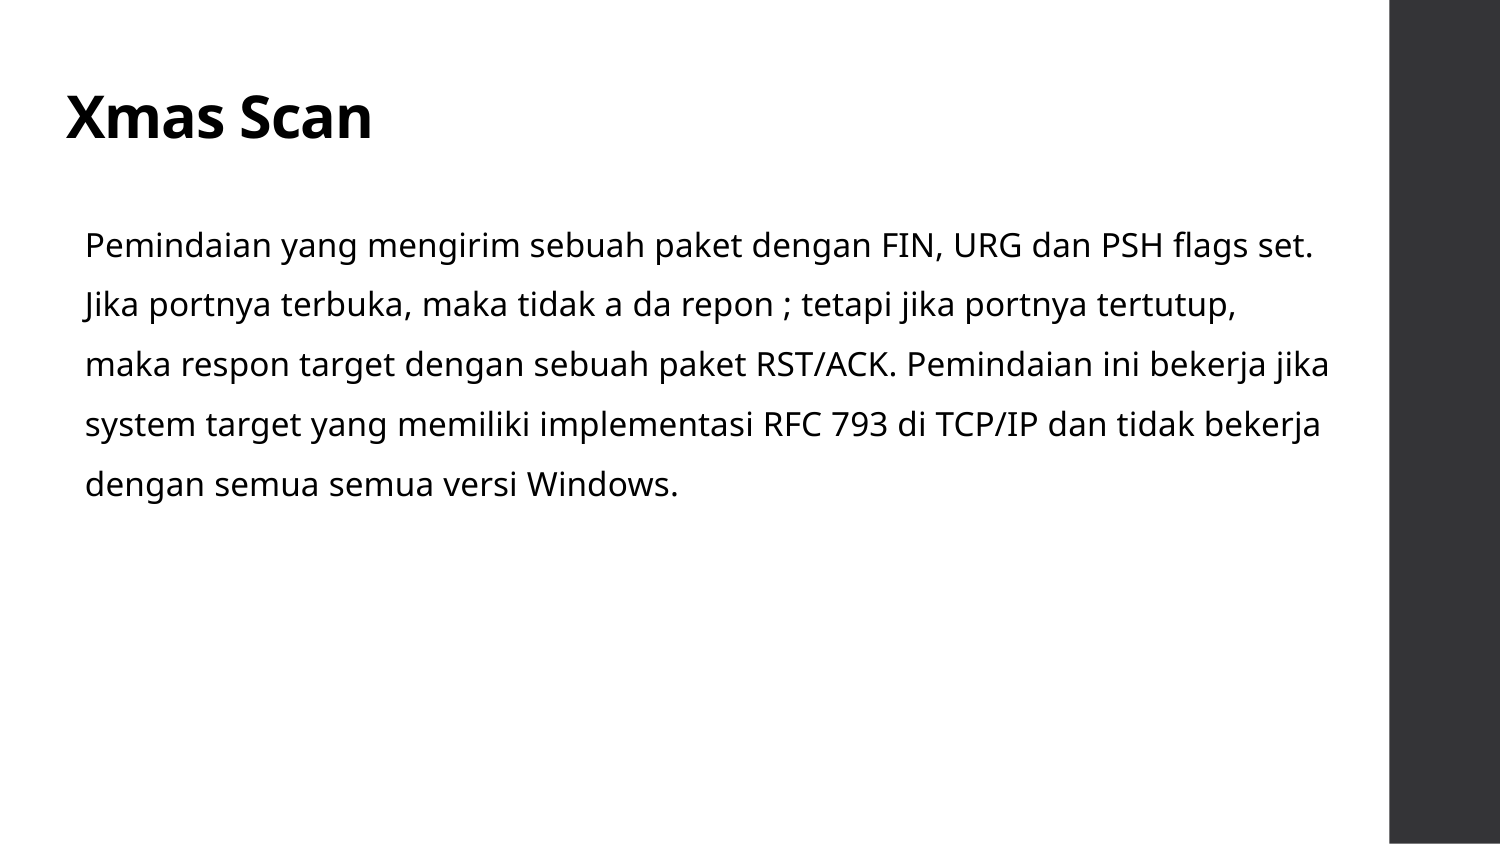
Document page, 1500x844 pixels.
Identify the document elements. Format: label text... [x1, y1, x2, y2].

list Pemindaian yang mengirim sebuah paket dengan FIN, URG dan PSH flags set. Jika portnya terbuka, maka tidak a da repon ; tetapi jika portnya tertutup, maka respon target dengan sebuah paket RST/ACK. Pemindaian ini bekerja jika system target yang memiliki implementasi RFC 793 di TCP/IP dan tidak bekerja dengan semua semua versi Windows. [51, 189, 1349, 750]
title Xmas Scan [51, 72, 1449, 167]
